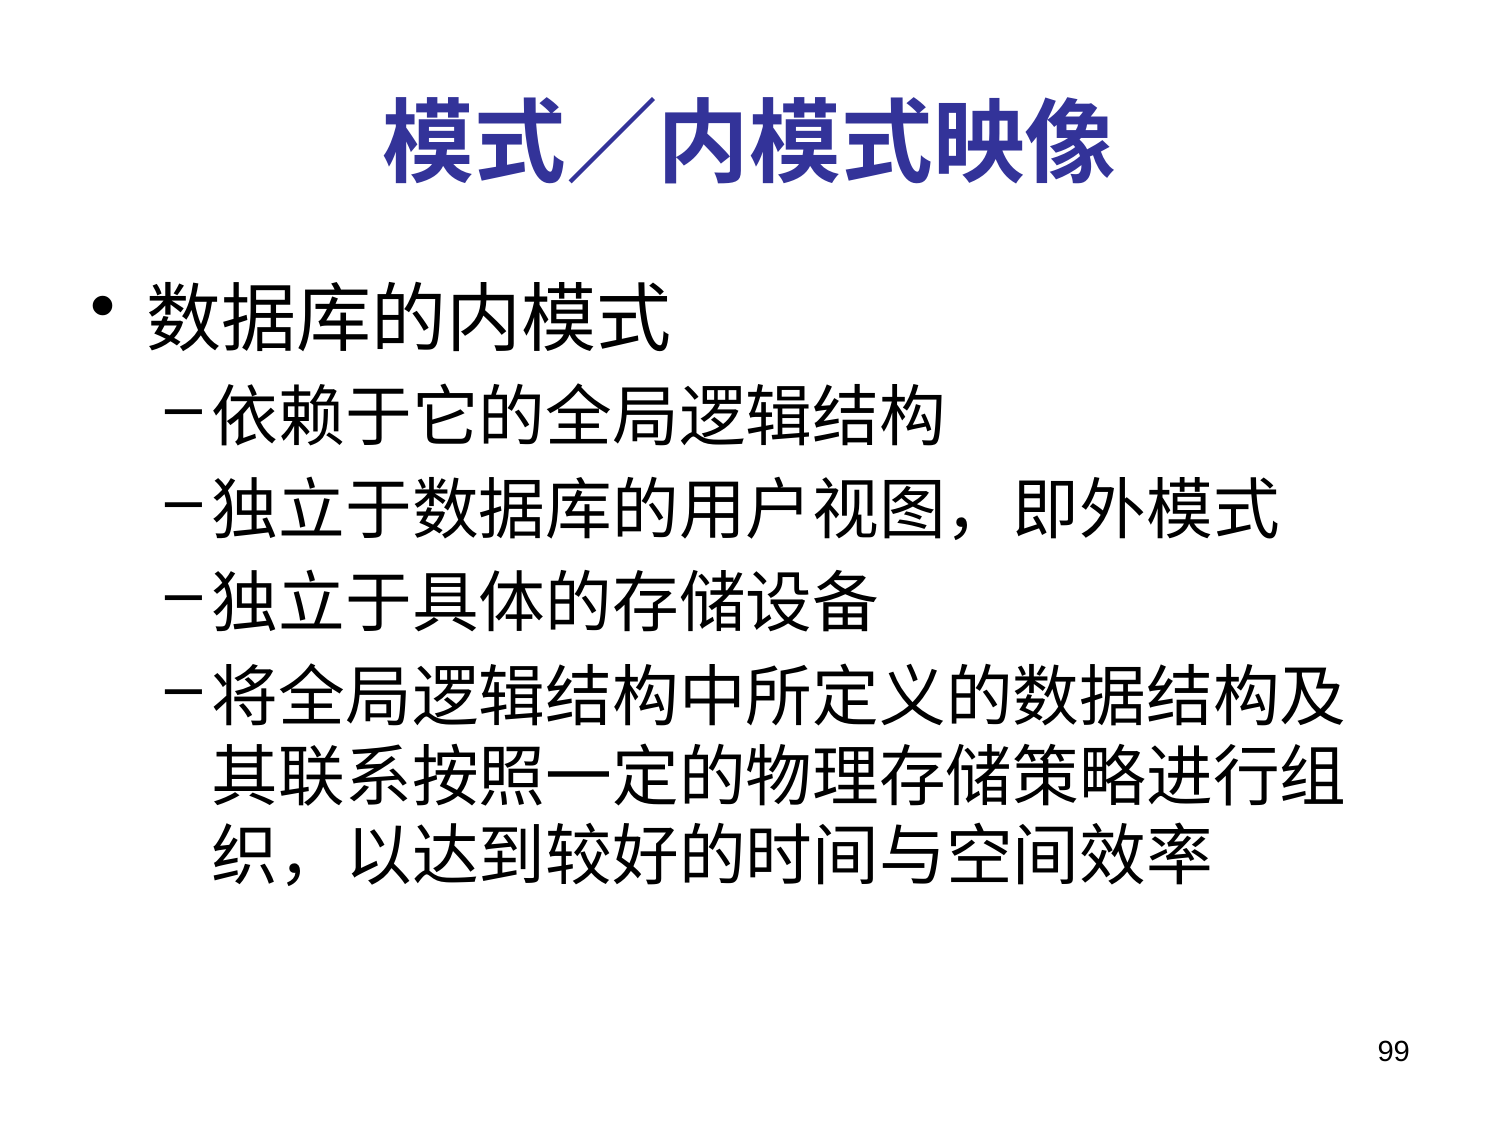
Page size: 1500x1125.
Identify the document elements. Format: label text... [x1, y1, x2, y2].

slide_number 99 [1074, 1024, 1426, 1103]
list 数据库的内模式 依赖于它的全局逻辑结构 独立于数据库的用户视图，即外模式 独立于具体的存储设备 将全局逻辑结构中所定义的数据结构及其联系按照一定的物理存储策略进行组织，以达到较好的时间与空间效率 [75, 262, 1425, 1005]
title 模式／内模式映像 [75, 45, 1425, 233]
